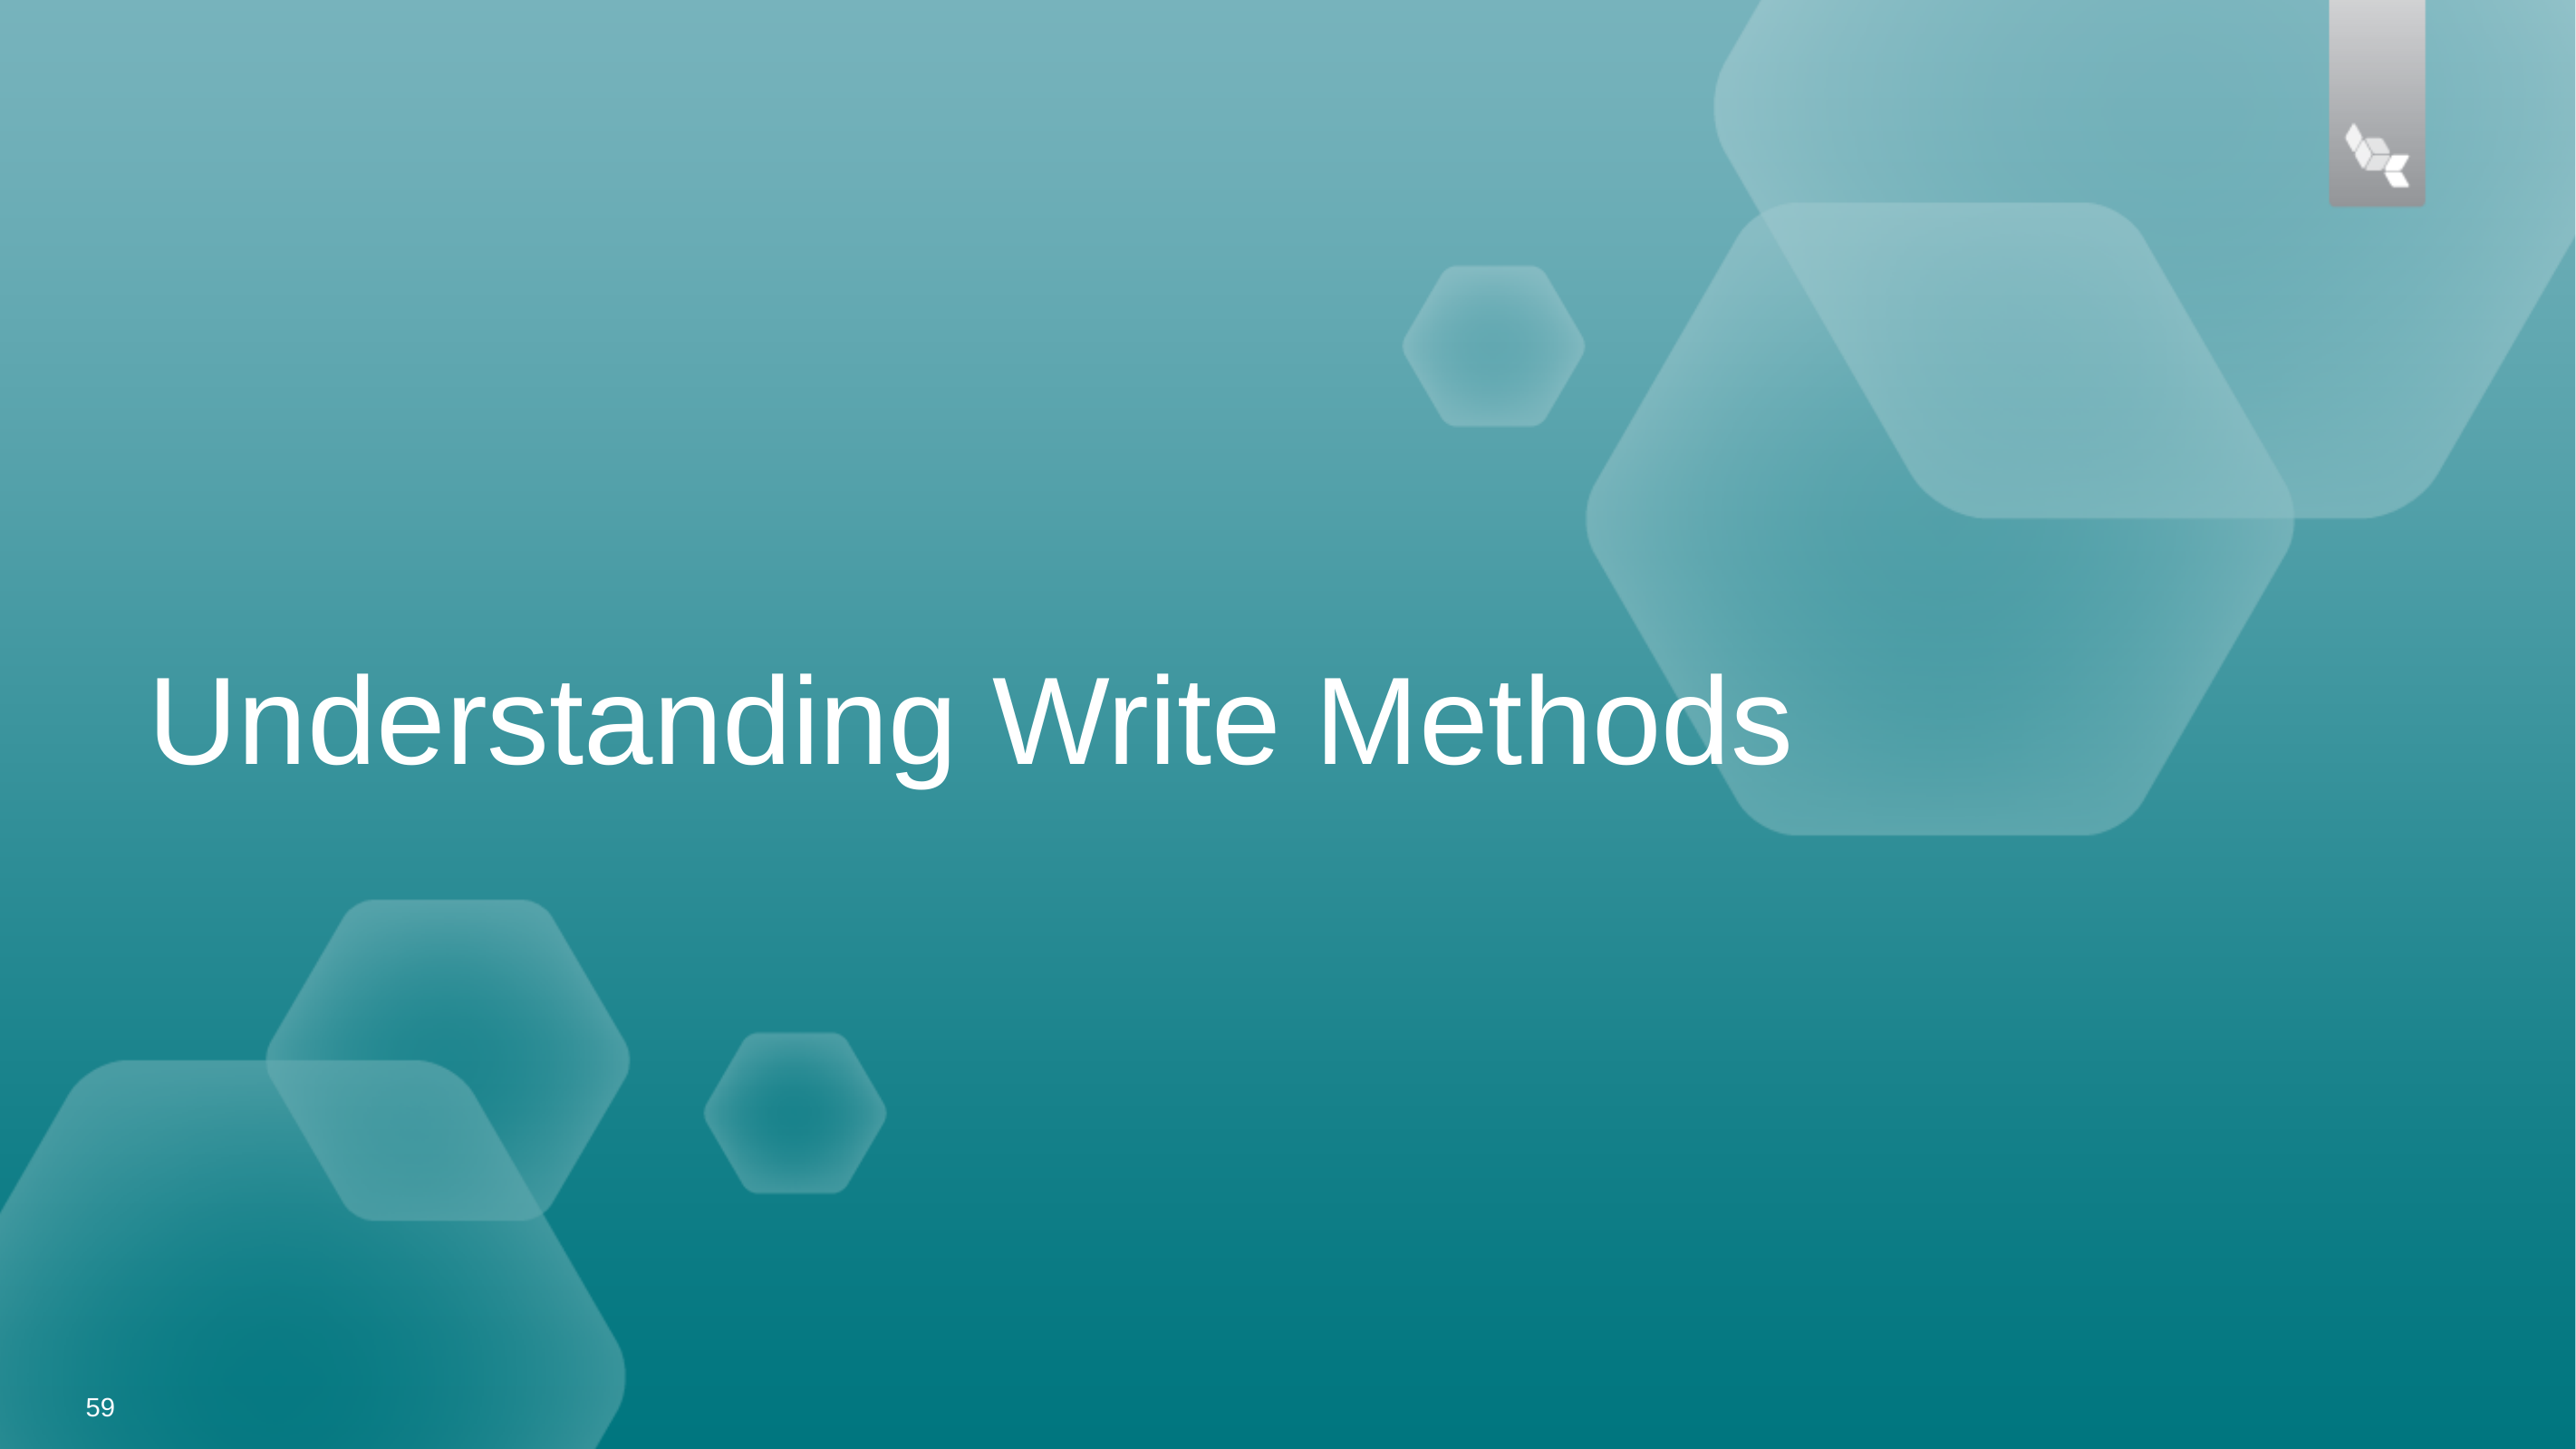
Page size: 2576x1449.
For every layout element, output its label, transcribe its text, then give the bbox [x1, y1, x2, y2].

list Understanding Write Methods [124, 627, 1857, 812]
picture [0, 0, 2576, 1449]
slide_number 59 [0, 1366, 130, 1447]
